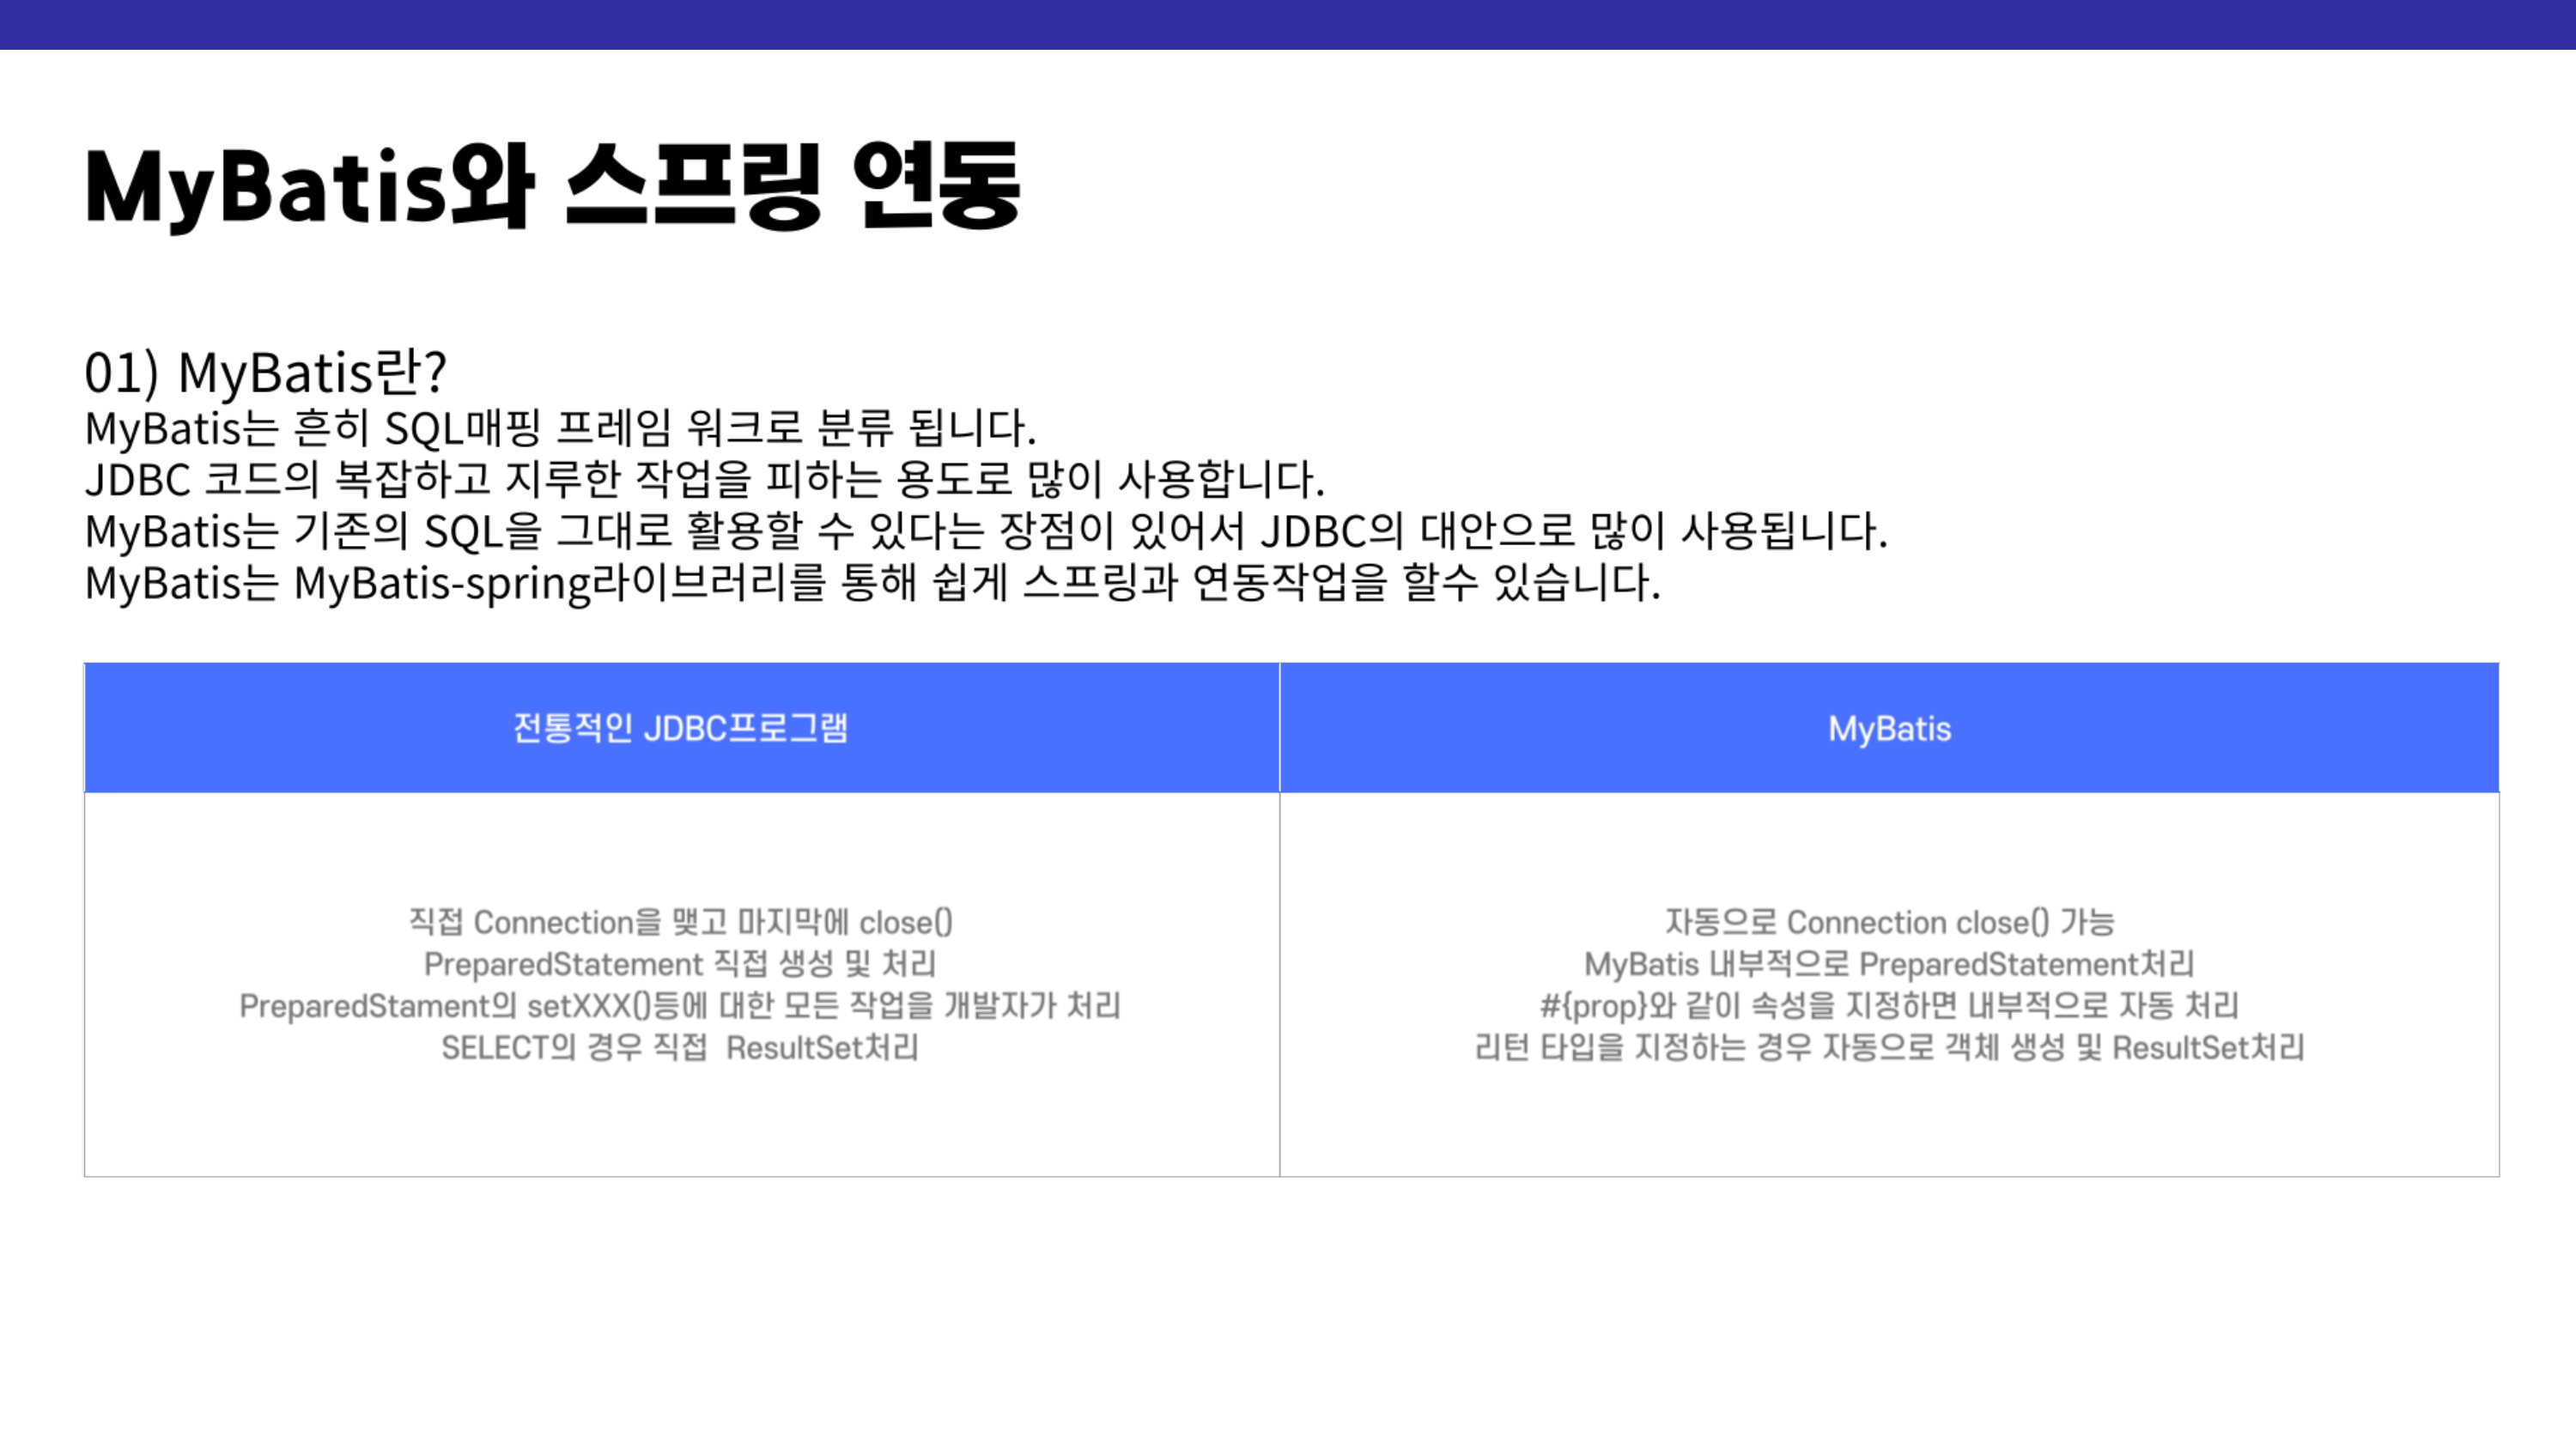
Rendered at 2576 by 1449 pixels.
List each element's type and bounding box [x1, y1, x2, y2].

text_box [0, 0, 2576, 50]
picture [0, 100, 2576, 1435]
